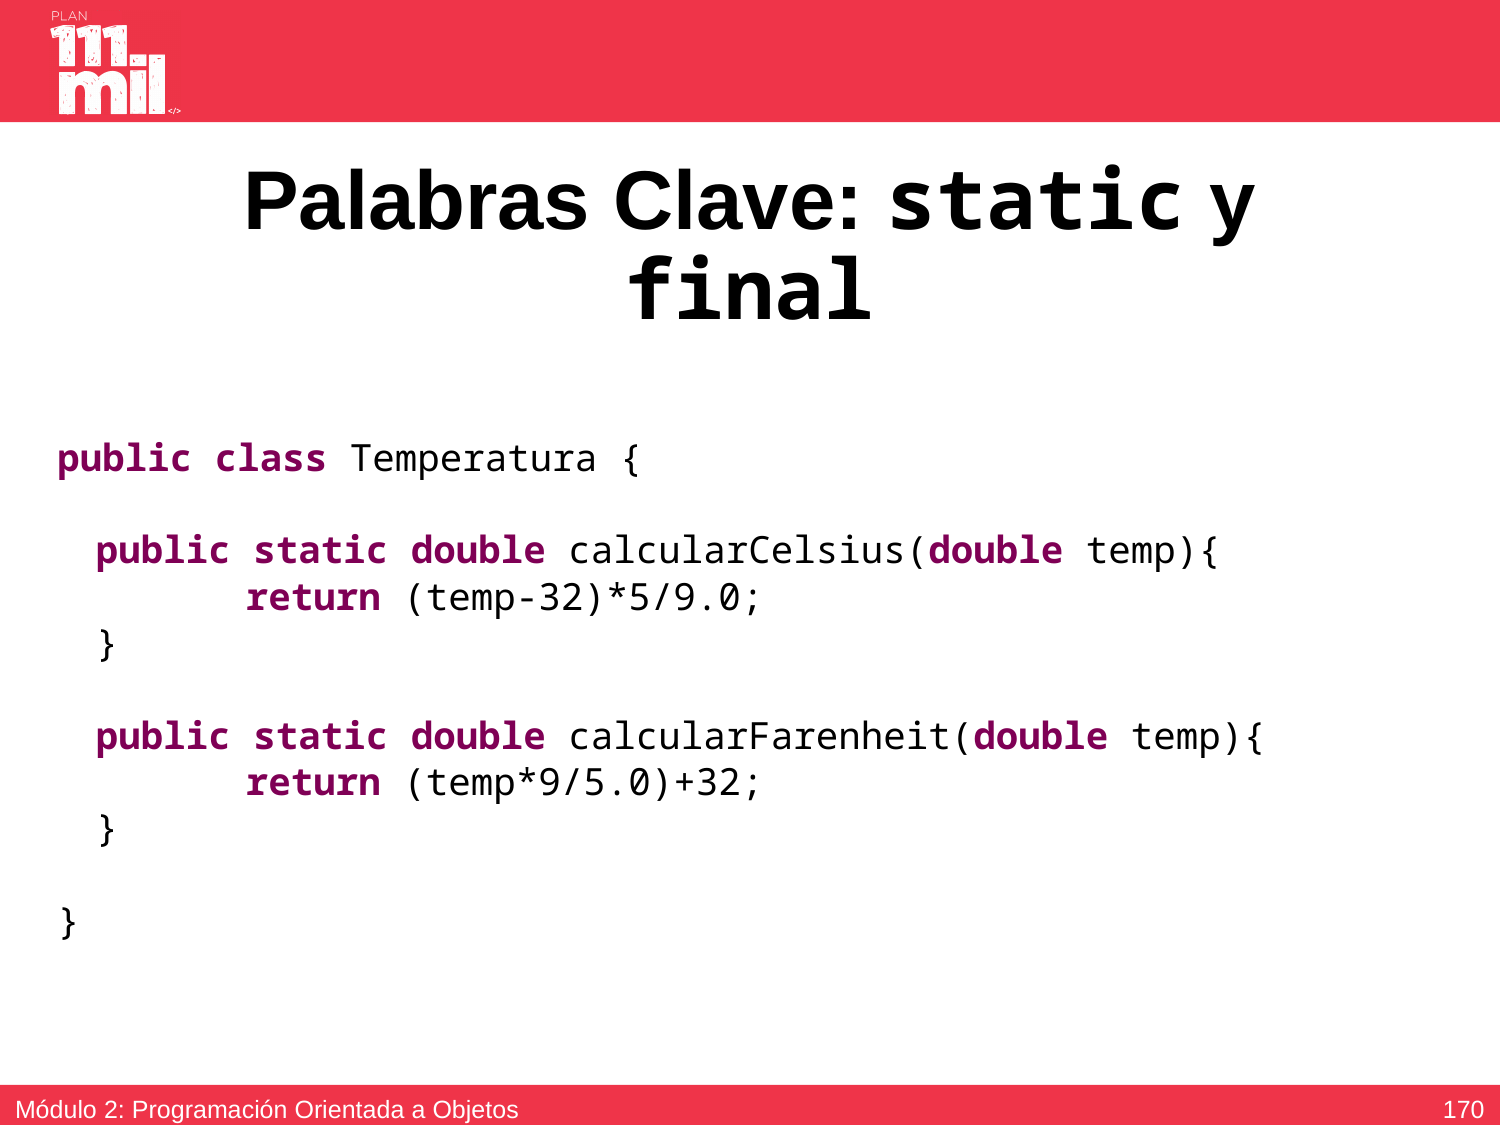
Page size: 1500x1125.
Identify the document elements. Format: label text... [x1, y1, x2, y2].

slide_number 169 [1162, 1078, 1500, 1125]
title Palabras Clave: static y final [103, 147, 1397, 348]
text_box public class Temperatura { public static double calcularCelsius(double temp){ return (temp-32)*5/9.0; } public static double calcularFarenheit(double temp){ return (temp*9/5.0)+32; } } [42, 365, 1458, 956]
footer Módulo 2: Programación Orientada a Objetos [0, 1078, 719, 1125]
picture [49, 10, 181, 115]
